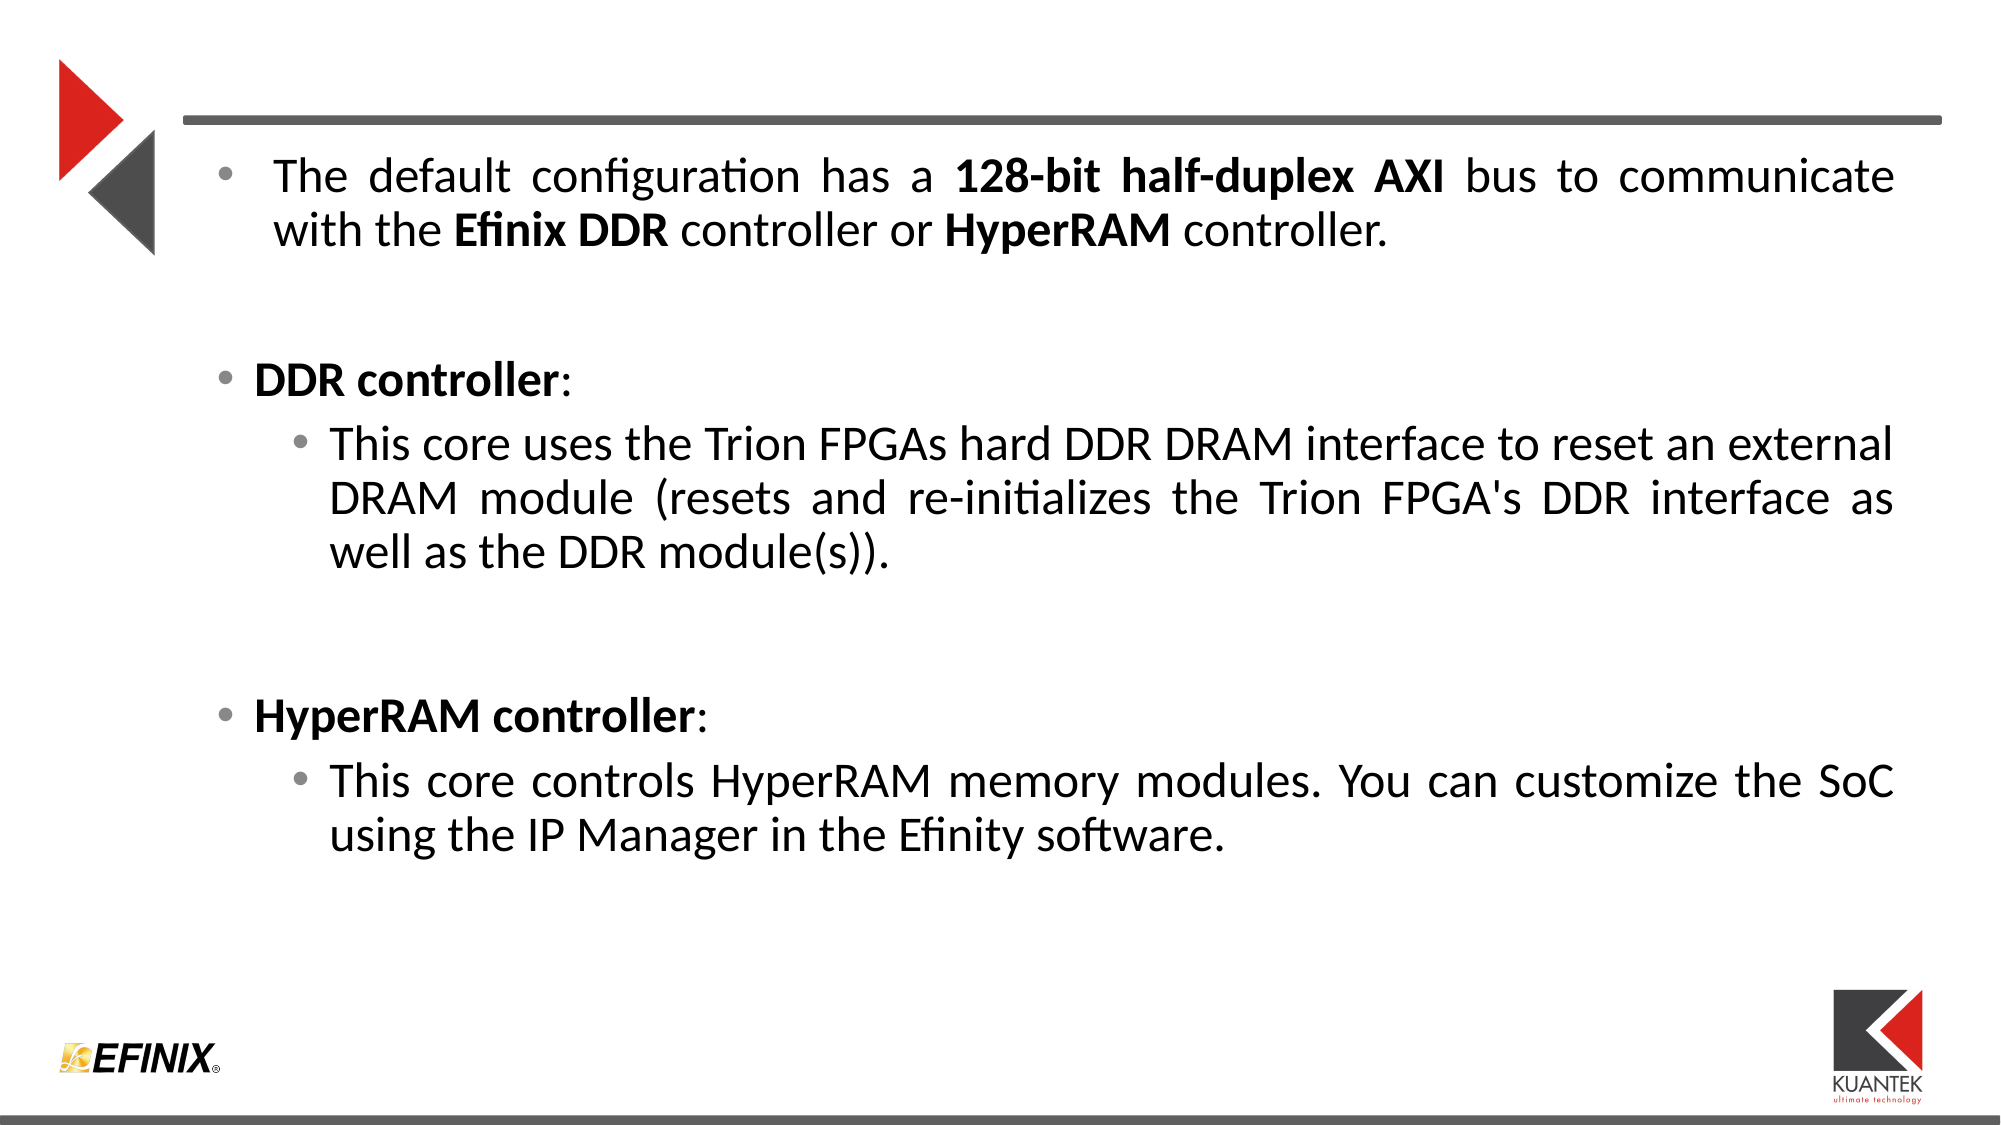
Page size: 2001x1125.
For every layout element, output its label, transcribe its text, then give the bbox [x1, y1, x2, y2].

list The default configuration has a 128-bit half-duplex AXI bus to communicate with the Efinix DDR controller or HyperRAM controller. DDR controller: This core uses the Trion FPGAs hard DDR DRAM interface to reset an external DRAM module (resets and re-initializes the Trion FPGA's DDR interface as well as the DDR module(s)). HyperRAM controller: This core controls HyperRAM memory modules. You can customize the SoC using the IP Manager in the Efinity software. [164, 142, 1911, 991]
picture [59, 59, 124, 181]
picture [1833, 989, 1923, 1105]
picture [58, 1043, 221, 1073]
